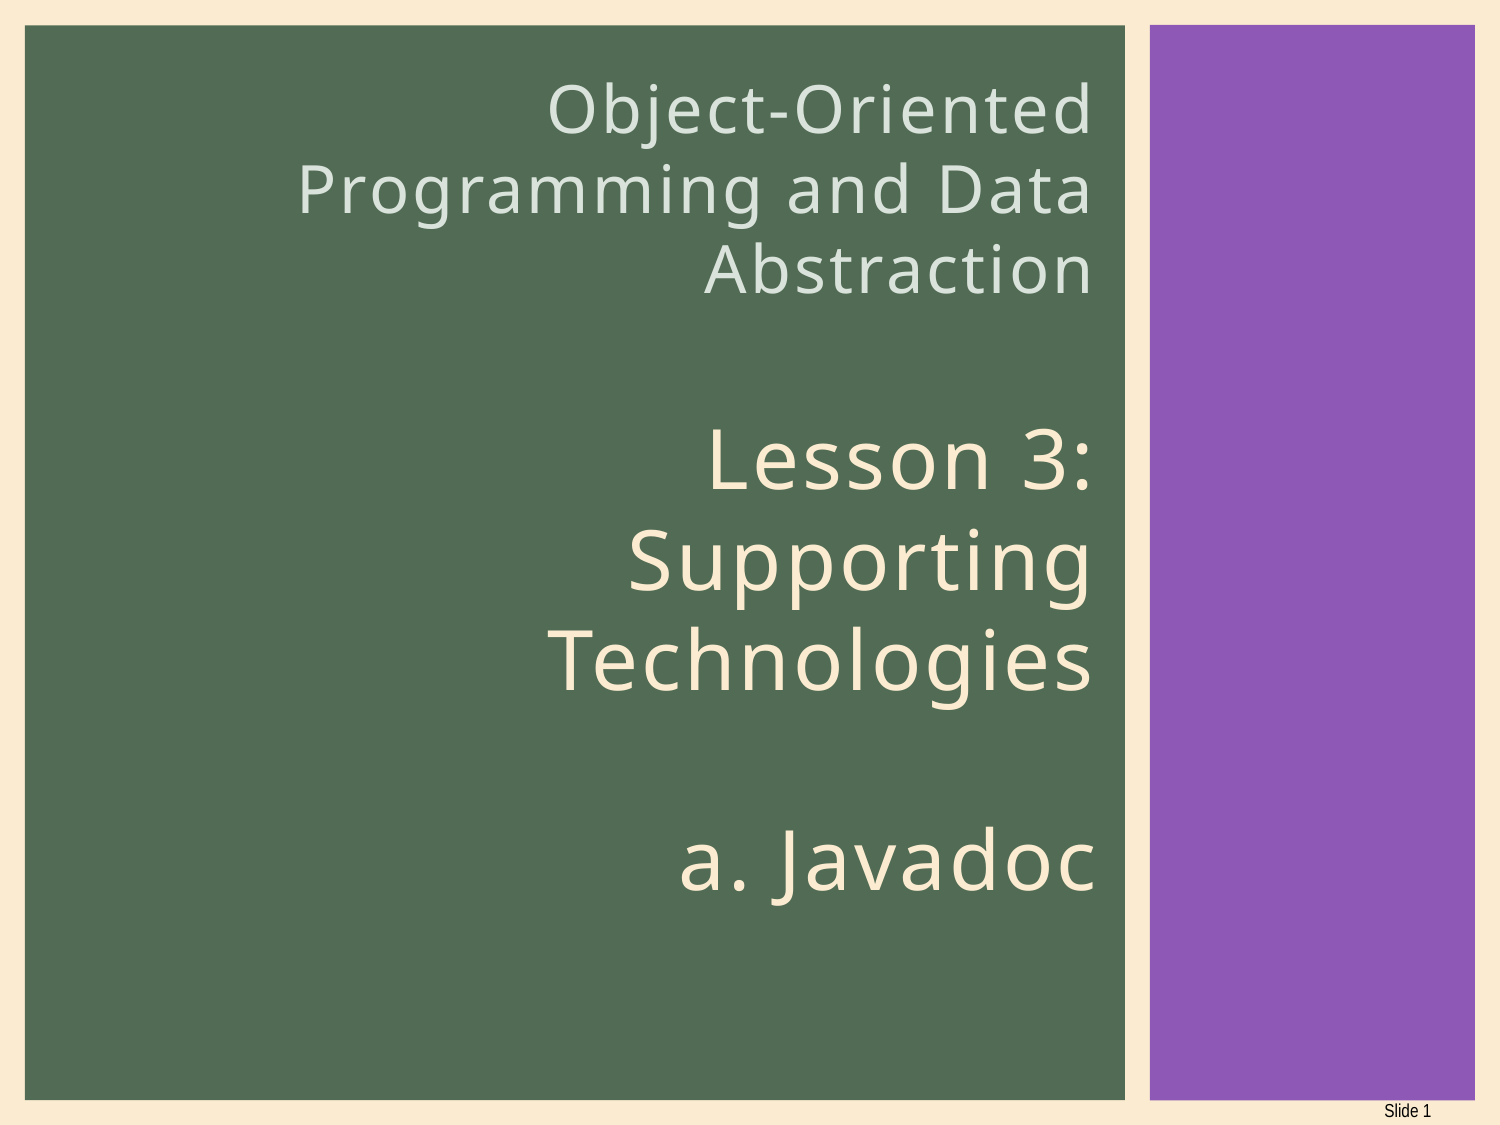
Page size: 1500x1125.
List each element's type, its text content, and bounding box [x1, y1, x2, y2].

title Object-Oriented Programming and Data Abstraction Lesson 3: Supporting Technologies a. Javadoc [75, 336, 1113, 637]
